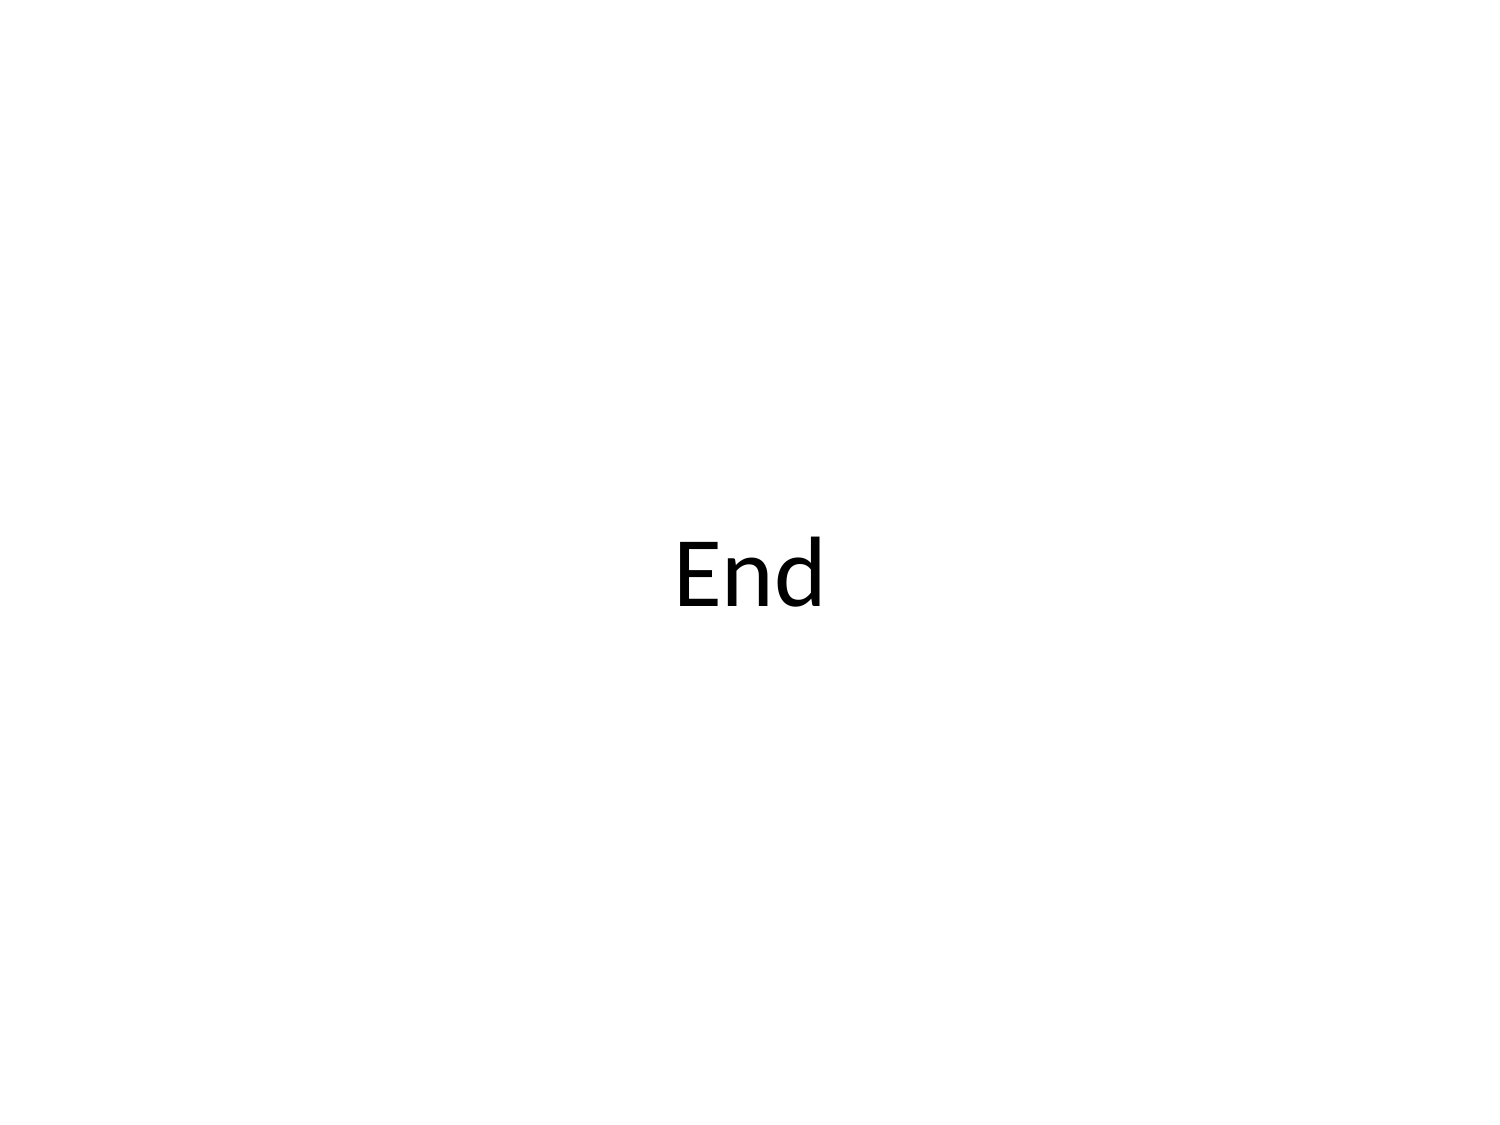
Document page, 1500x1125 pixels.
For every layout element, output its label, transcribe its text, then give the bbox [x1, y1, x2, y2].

list End [75, 212, 1425, 1055]
